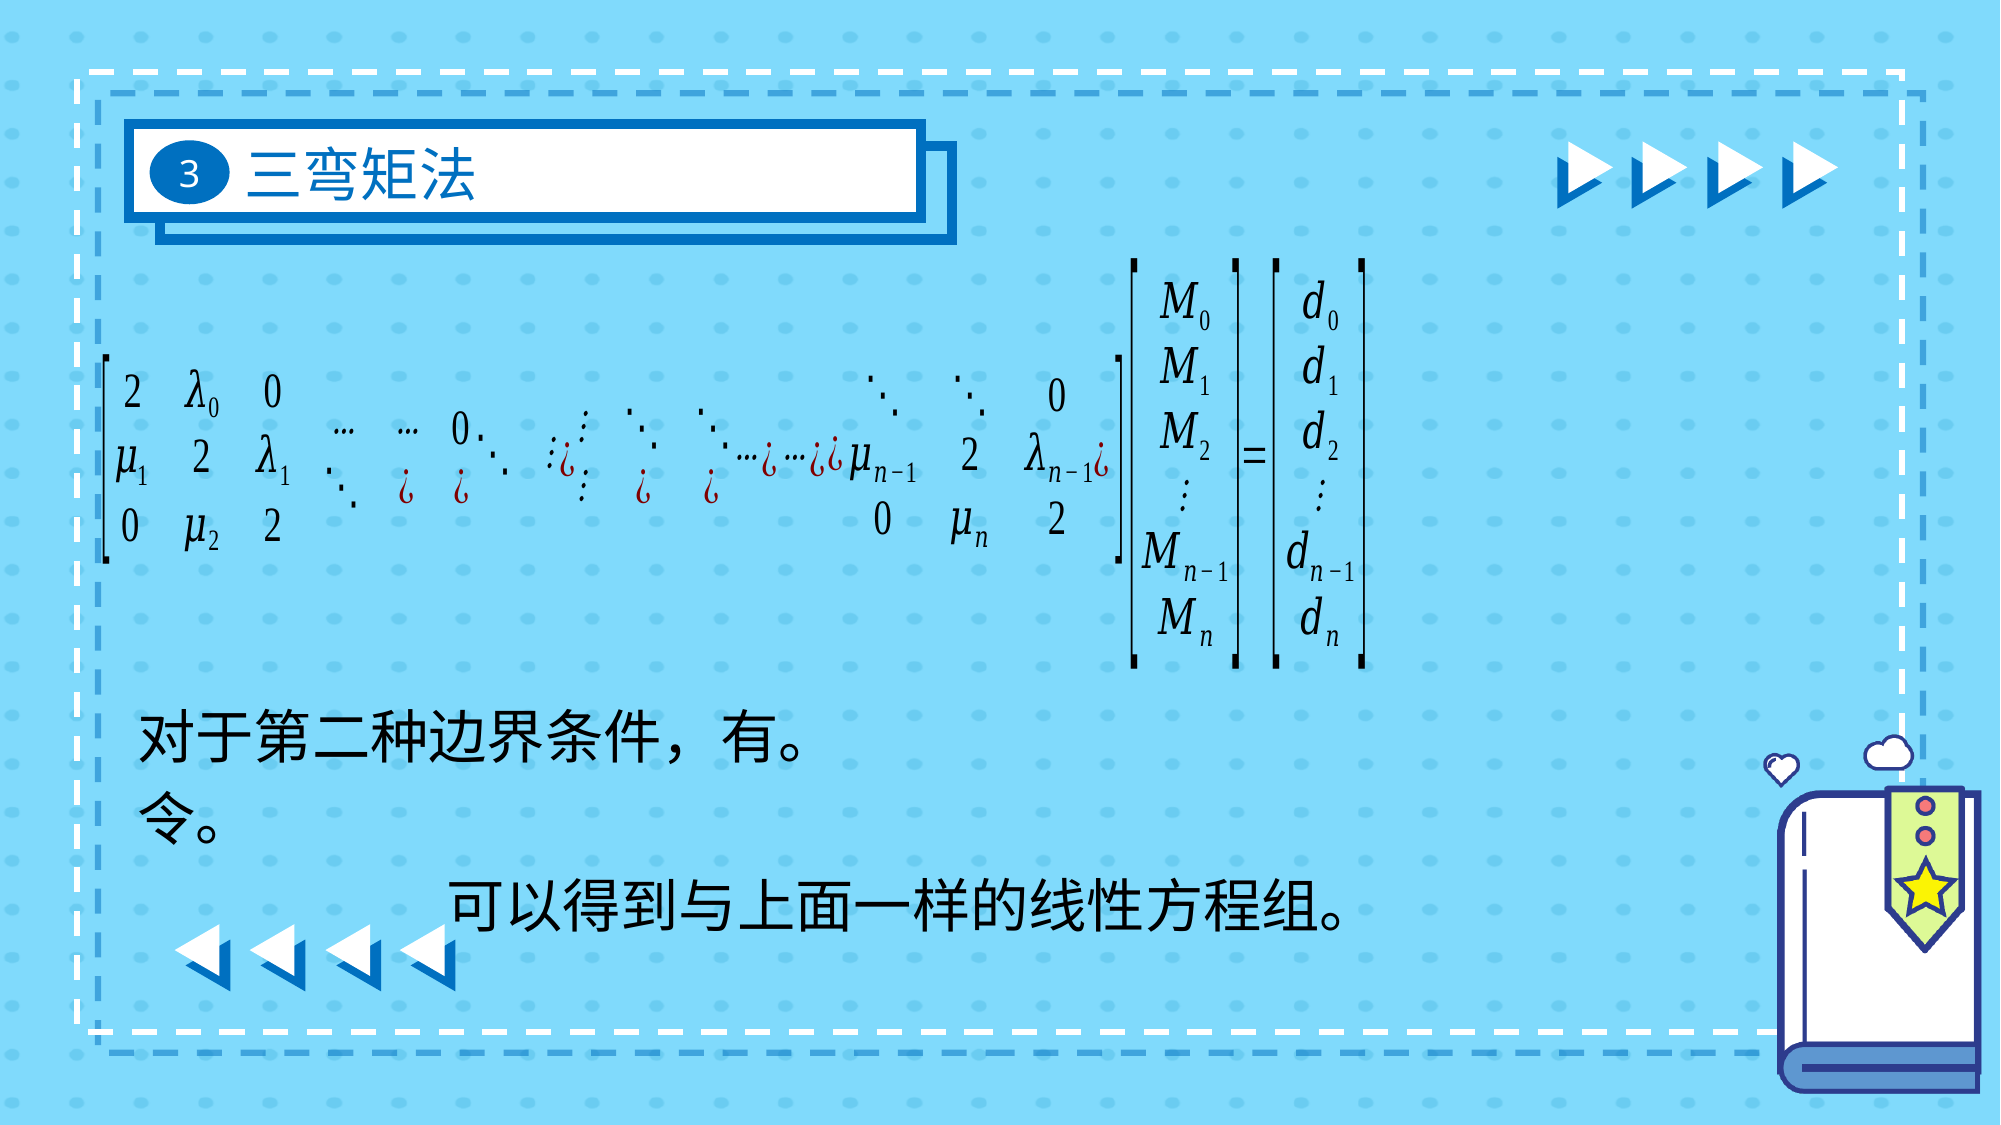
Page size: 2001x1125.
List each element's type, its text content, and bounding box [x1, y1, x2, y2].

picture [3, 1, 2001, 1125]
text_box 三弯矩法 [229, 130, 909, 216]
text_box 可以得到与上面一样的线性方程组。 [431, 861, 1498, 947]
text_box 3 [148, 139, 231, 206]
